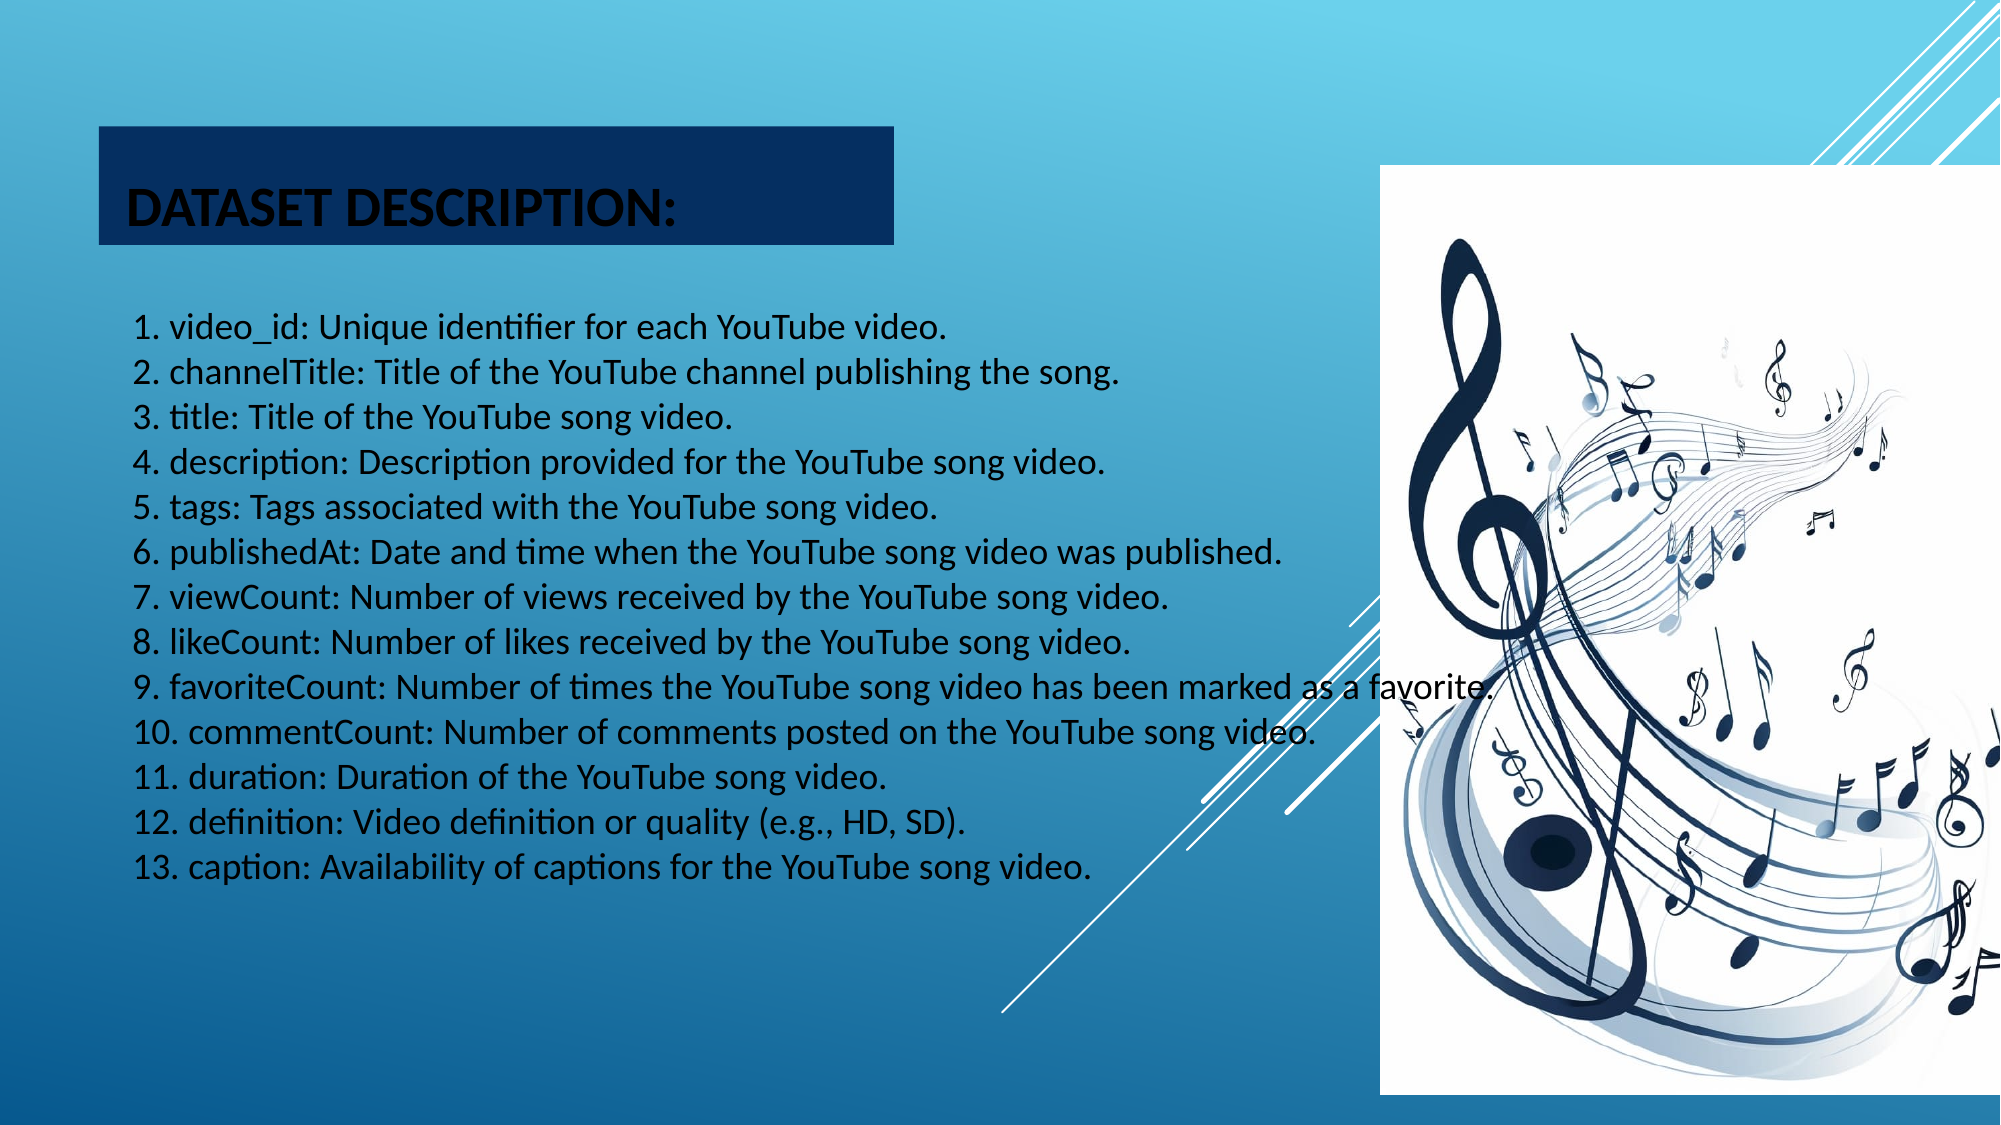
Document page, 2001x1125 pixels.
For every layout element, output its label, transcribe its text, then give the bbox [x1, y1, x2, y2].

title Dataset Description: [98, 126, 894, 245]
text_box 1. video_id: Unique identifier for each YouTube video. 2. channelTitle: Title of the YouTube channel publishing the song. 3. title: Title of the YouTube song video. 4. description: Description provided for the YouTube song video. 5. tags: Tags associated with the YouTube song video. 6. publishedAt: Date and time when the YouTube song video was published. 7. viewCount: Number of views received by the YouTube song video. 8. likeCount: Number of likes received by the YouTube song video. 9. favoriteCount: Number of times the YouTube song video has been marked as a favorite. 10. commentCount: Number of comments posted on the YouTube song video. 11. duration: Duration of the YouTube song video. 12. definition: Video definition or quality (e.g., HD, SD). 13. caption: Availability of captions for the YouTube song video. [117, 244, 1380, 895]
picture [1380, 165, 2000, 1095]
